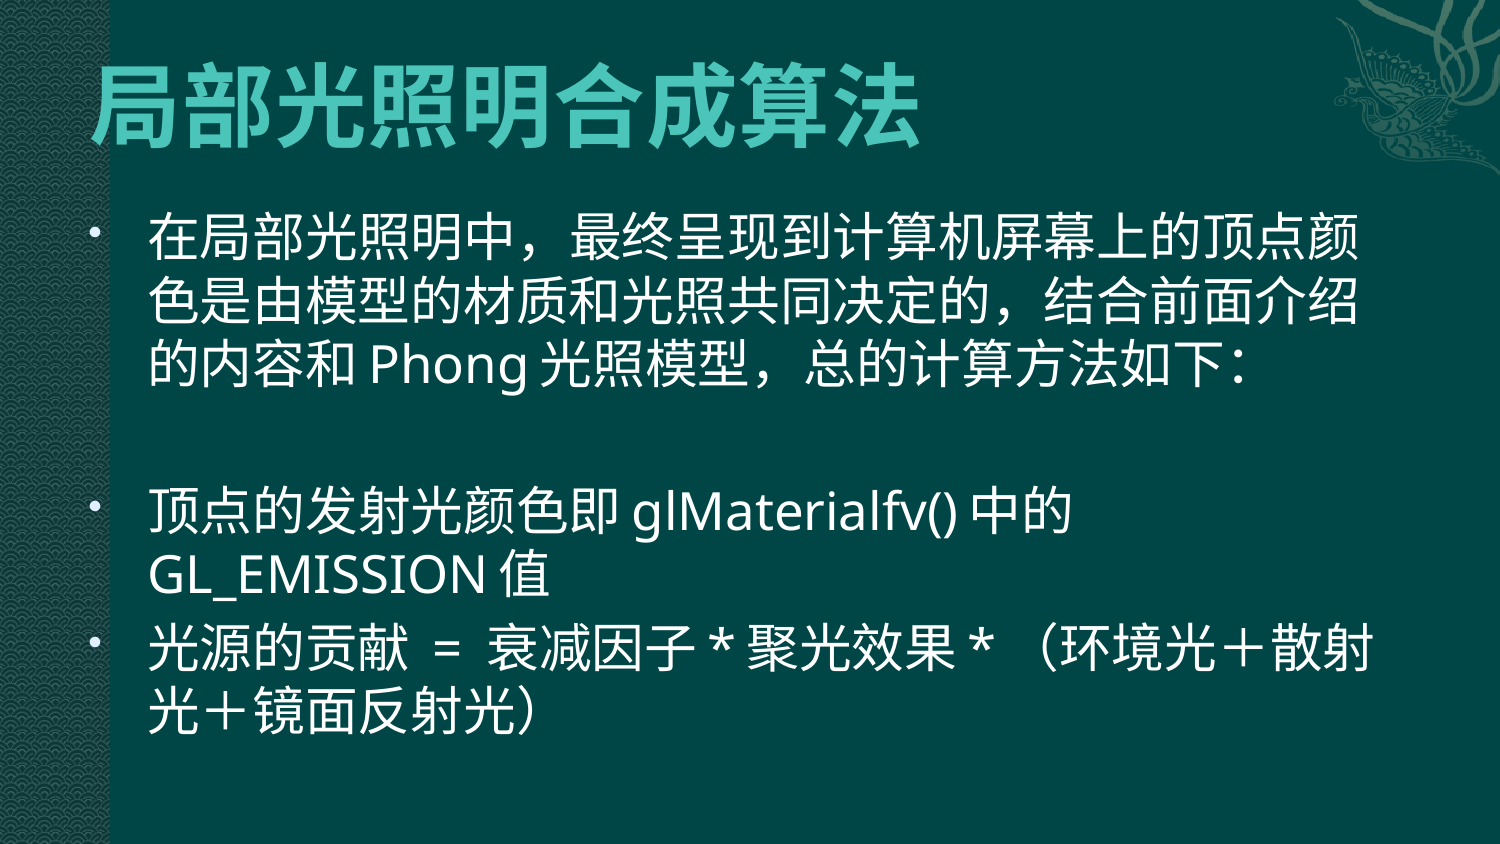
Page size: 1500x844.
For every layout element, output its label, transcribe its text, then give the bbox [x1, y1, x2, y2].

picture [0, 0, 110, 844]
title 局部光照明合成算法 [75, 33, 1351, 175]
